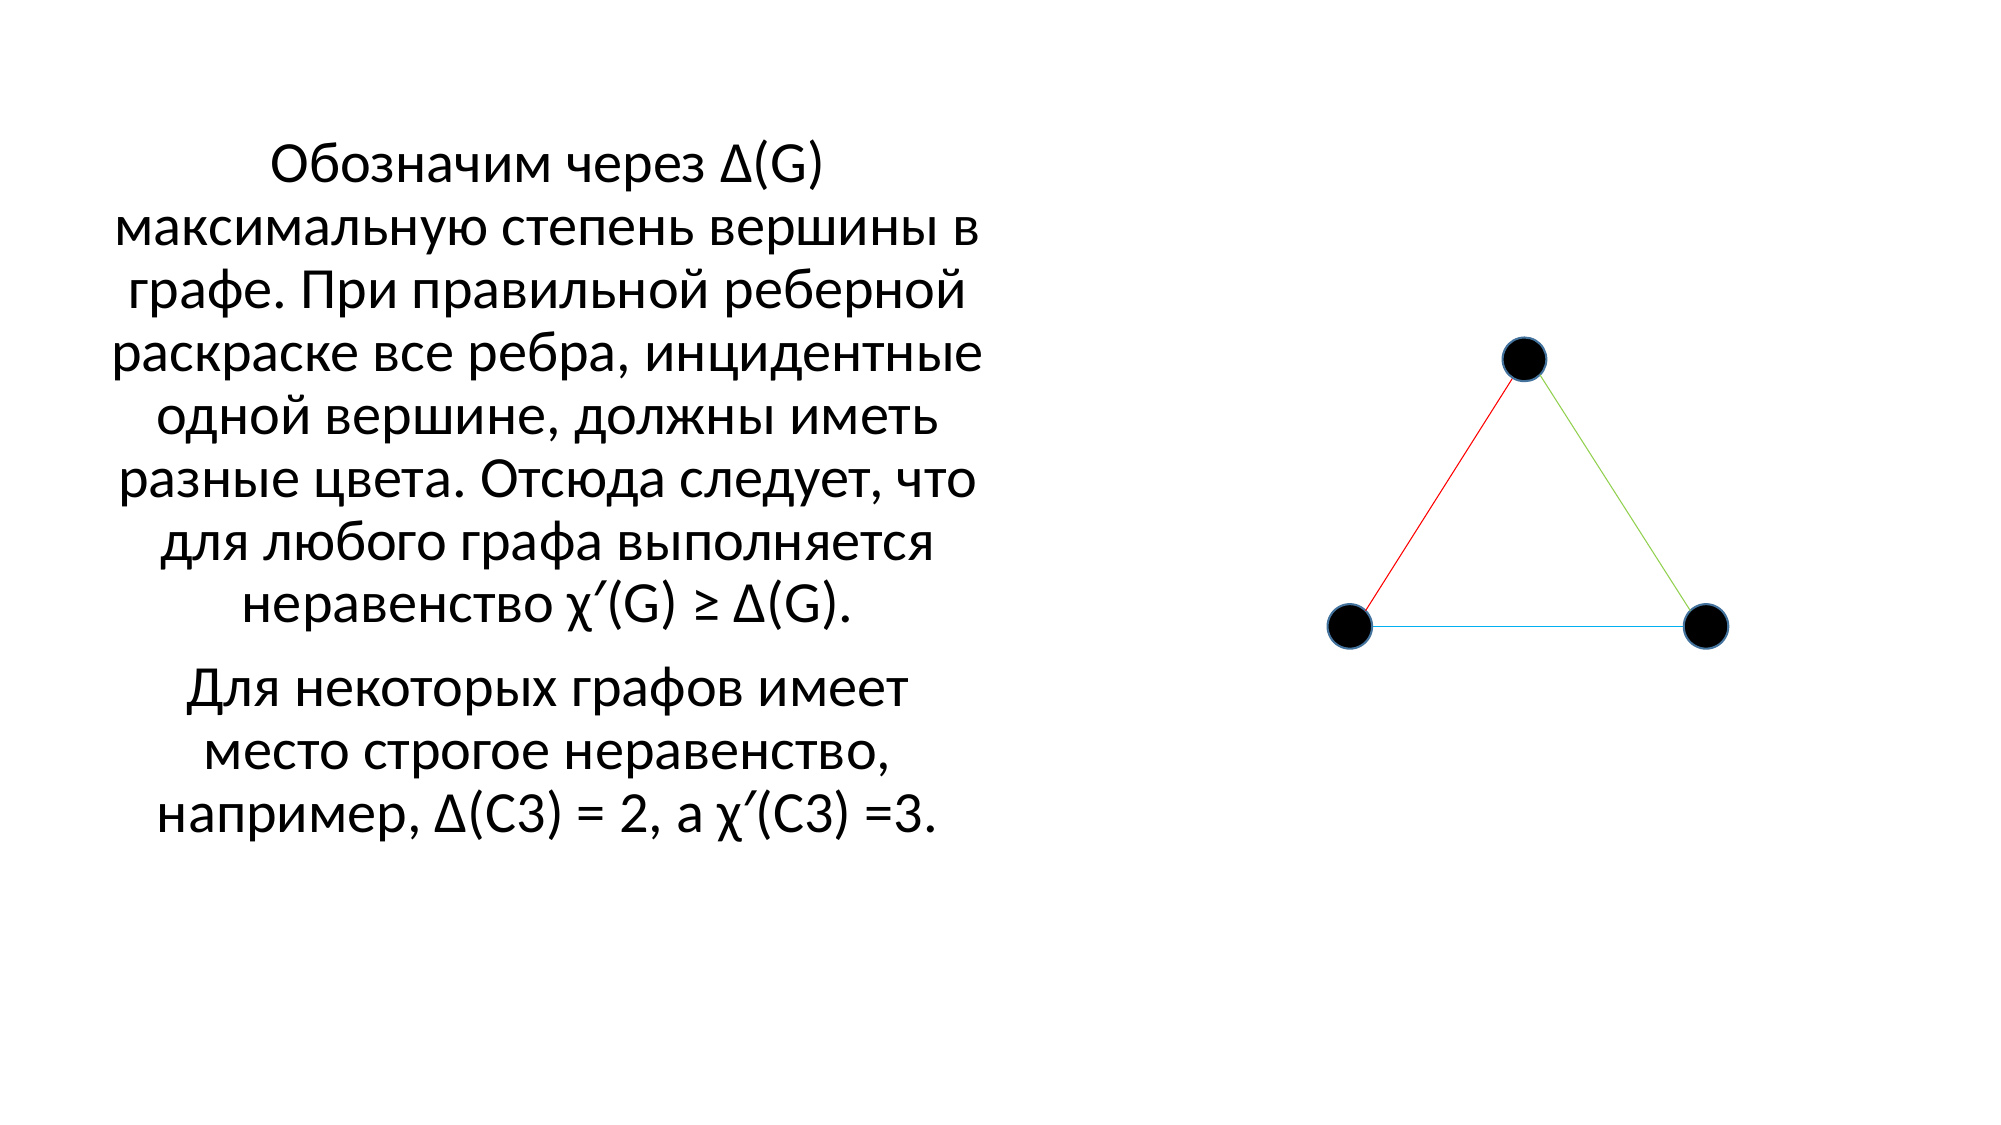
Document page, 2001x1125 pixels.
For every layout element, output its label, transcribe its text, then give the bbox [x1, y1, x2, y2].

list Обозначим через ∆(G) максимальную степень вершины в графе. При правильной реберной раскраске все ребра, инцидентные одной вершине, должны иметь разные цвета. Отсюда следует, что для любого графа выполняется неравенство χ′(G) ≥ ∆(G). Для некоторых графов имеет место строгое неравенство, например, ∆(C3) = 2, а χ′(C3) =3. [93, 124, 1003, 973]
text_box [1365, 359, 1525, 614]
text_box [1682, 603, 1730, 650]
text_box [1326, 603, 1374, 650]
text_box [1501, 336, 1548, 383]
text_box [1539, 374, 1691, 611]
